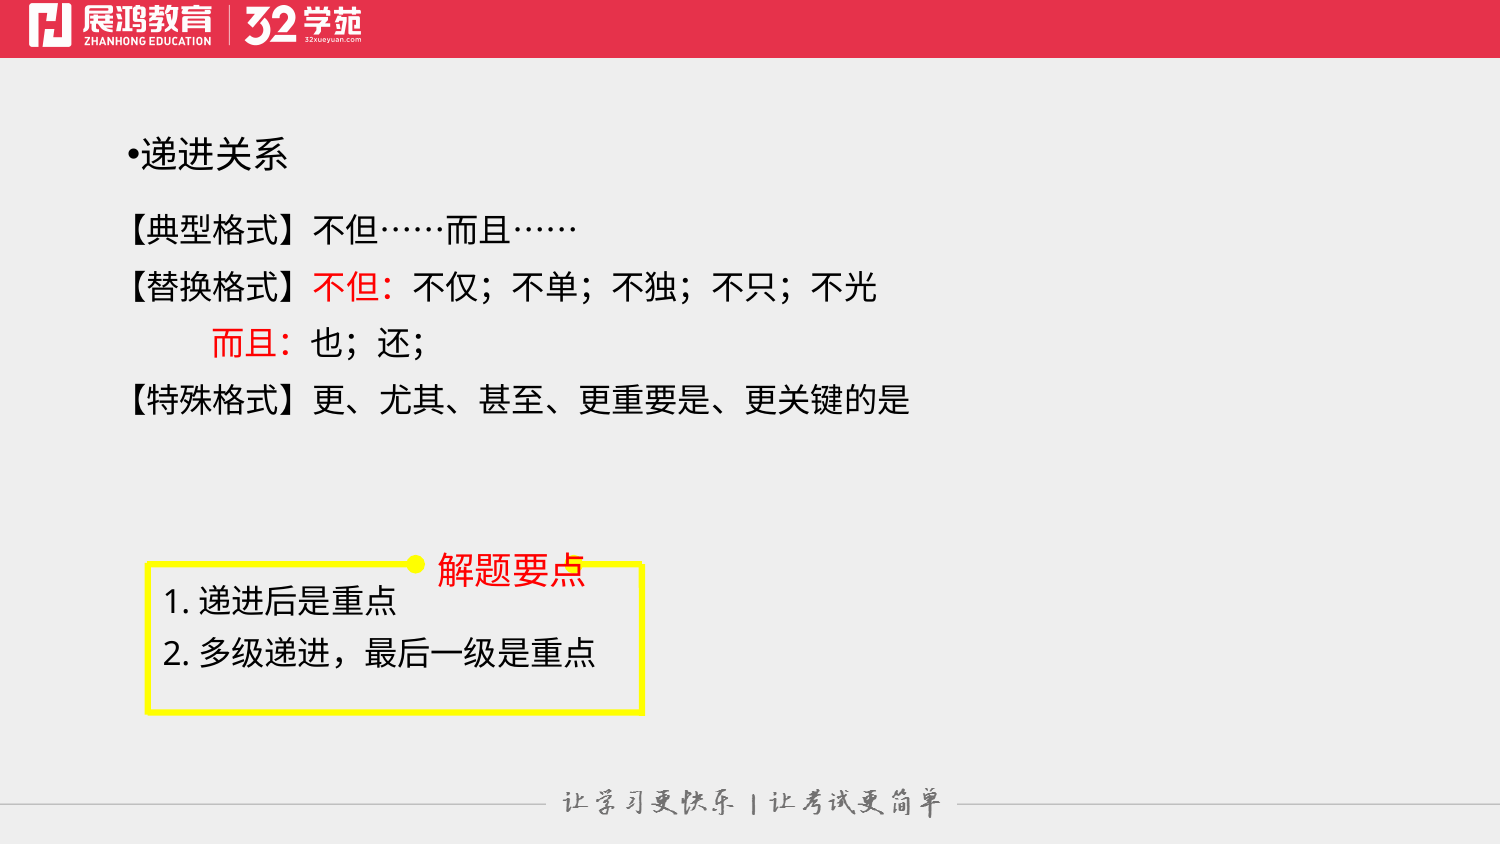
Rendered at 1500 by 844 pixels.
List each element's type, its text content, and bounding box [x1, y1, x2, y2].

picture [29, 3, 361, 47]
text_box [146, 562, 643, 717]
text_box 【典型格式】不但……而且…… 【替换格式】不但：不仅；不单；不独；不只；不光 而且：也；还； 【特殊格式】更、尤其、甚至、更重要是、更关键的是 [98, 192, 1463, 483]
text_box 1.递进后是重点 2.多级递进，最后一级是重点 [147, 501, 786, 720]
picture [0, 770, 1500, 844]
text_box 递进关系 [112, 123, 498, 184]
